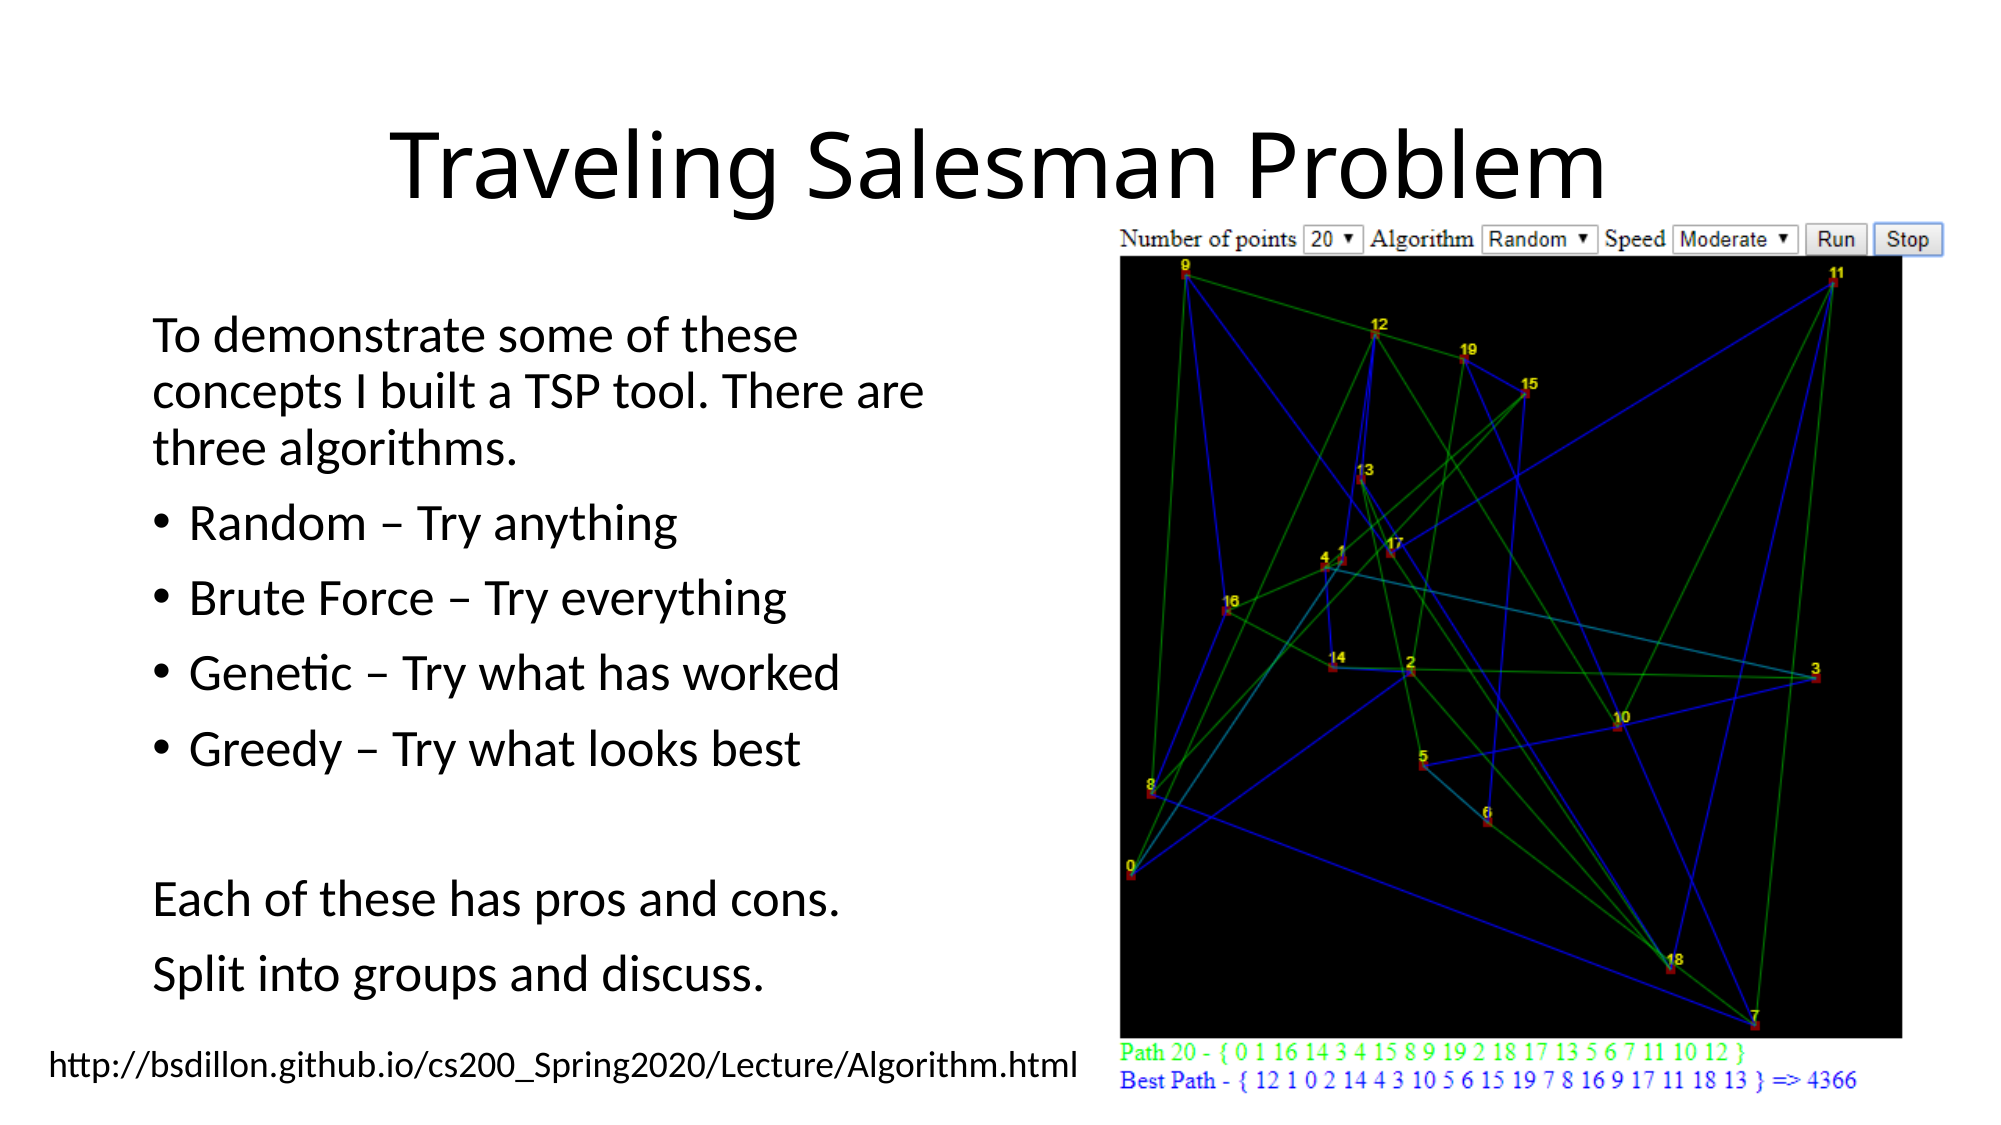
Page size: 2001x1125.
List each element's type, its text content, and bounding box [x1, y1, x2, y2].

list To demonstrate some of these concepts I built a TSP tool. There are three algorithms. Random – Try anything Brute Force – Try everything Genetic – Try what has worked Greedy – Try what looks best Each of these has pros and cons. Split into groups and discuss. [137, 299, 988, 1014]
text_box http://bsdillon.github.io/cs200_Spring2020/Lecture/Algorithm.html [33, 1032, 1099, 1093]
title Traveling Salesman Problem [137, 59, 1863, 278]
picture [1111, 214, 1951, 1098]
